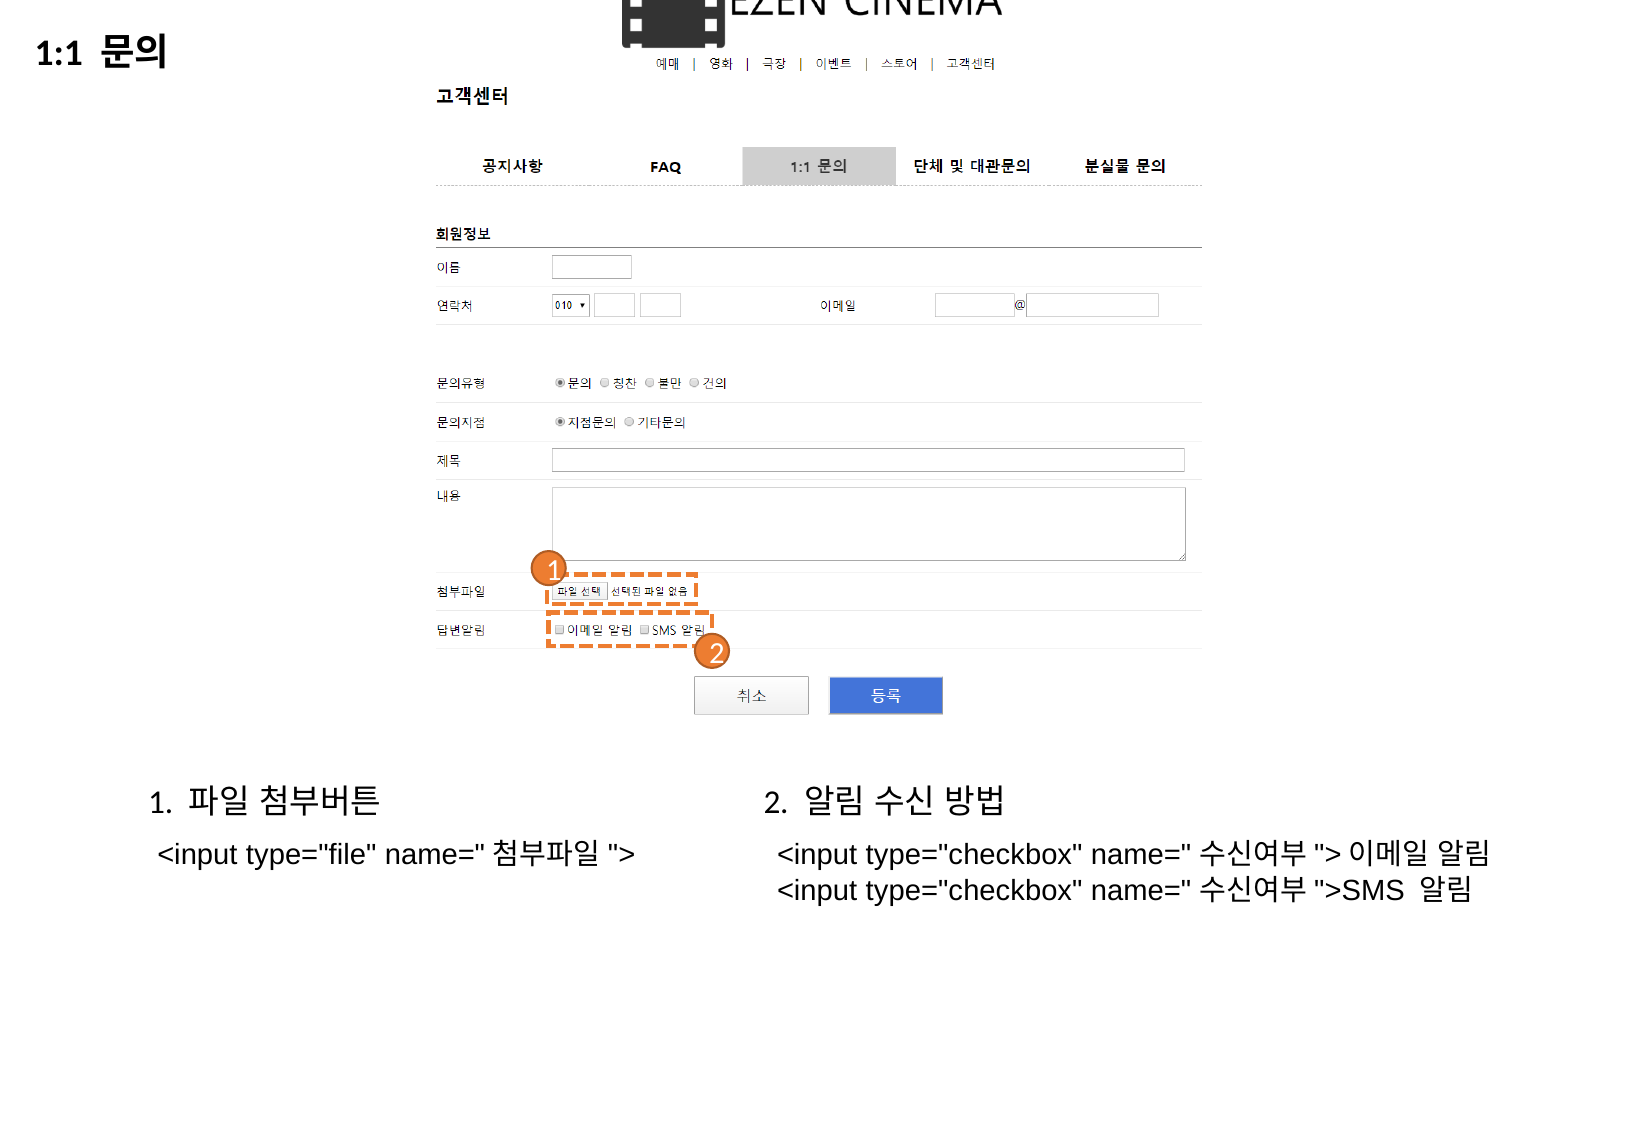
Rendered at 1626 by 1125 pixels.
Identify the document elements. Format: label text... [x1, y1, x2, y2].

text_box 1:1 문의 [19, 20, 185, 81]
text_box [744, 772, 1525, 915]
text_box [128, 772, 665, 879]
picture [289, 0, 1336, 747]
